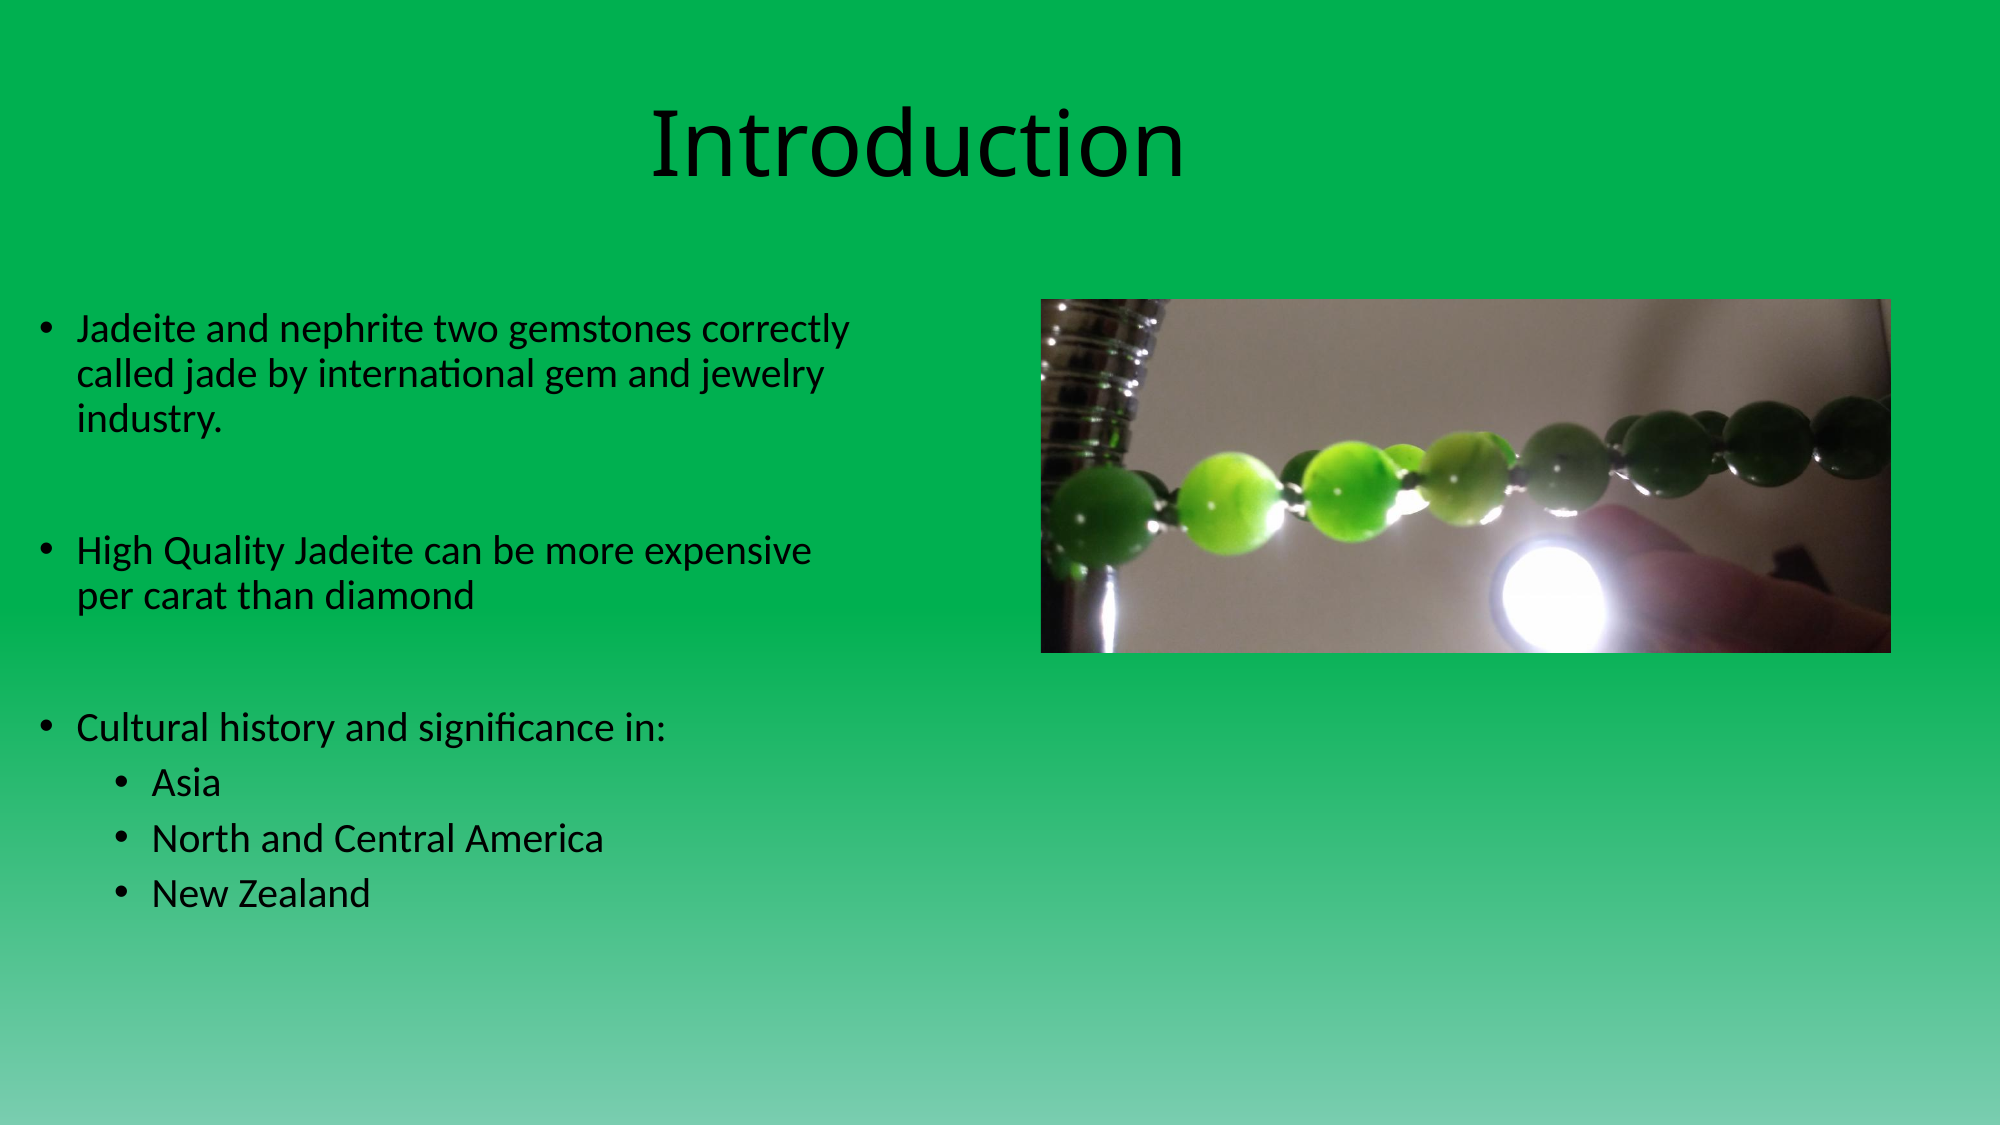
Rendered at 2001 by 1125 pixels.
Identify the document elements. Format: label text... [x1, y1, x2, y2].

title Introduction [57, 38, 1783, 256]
list Jadeite and nephrite two gemstones correctly called jade by international gem and jewelry industry. High Quality Jadeite can be more expensive per carat than diamond Cultural history and significance in: Asia North and Central America New Zealand [24, 299, 875, 1014]
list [1040, 299, 1891, 653]
